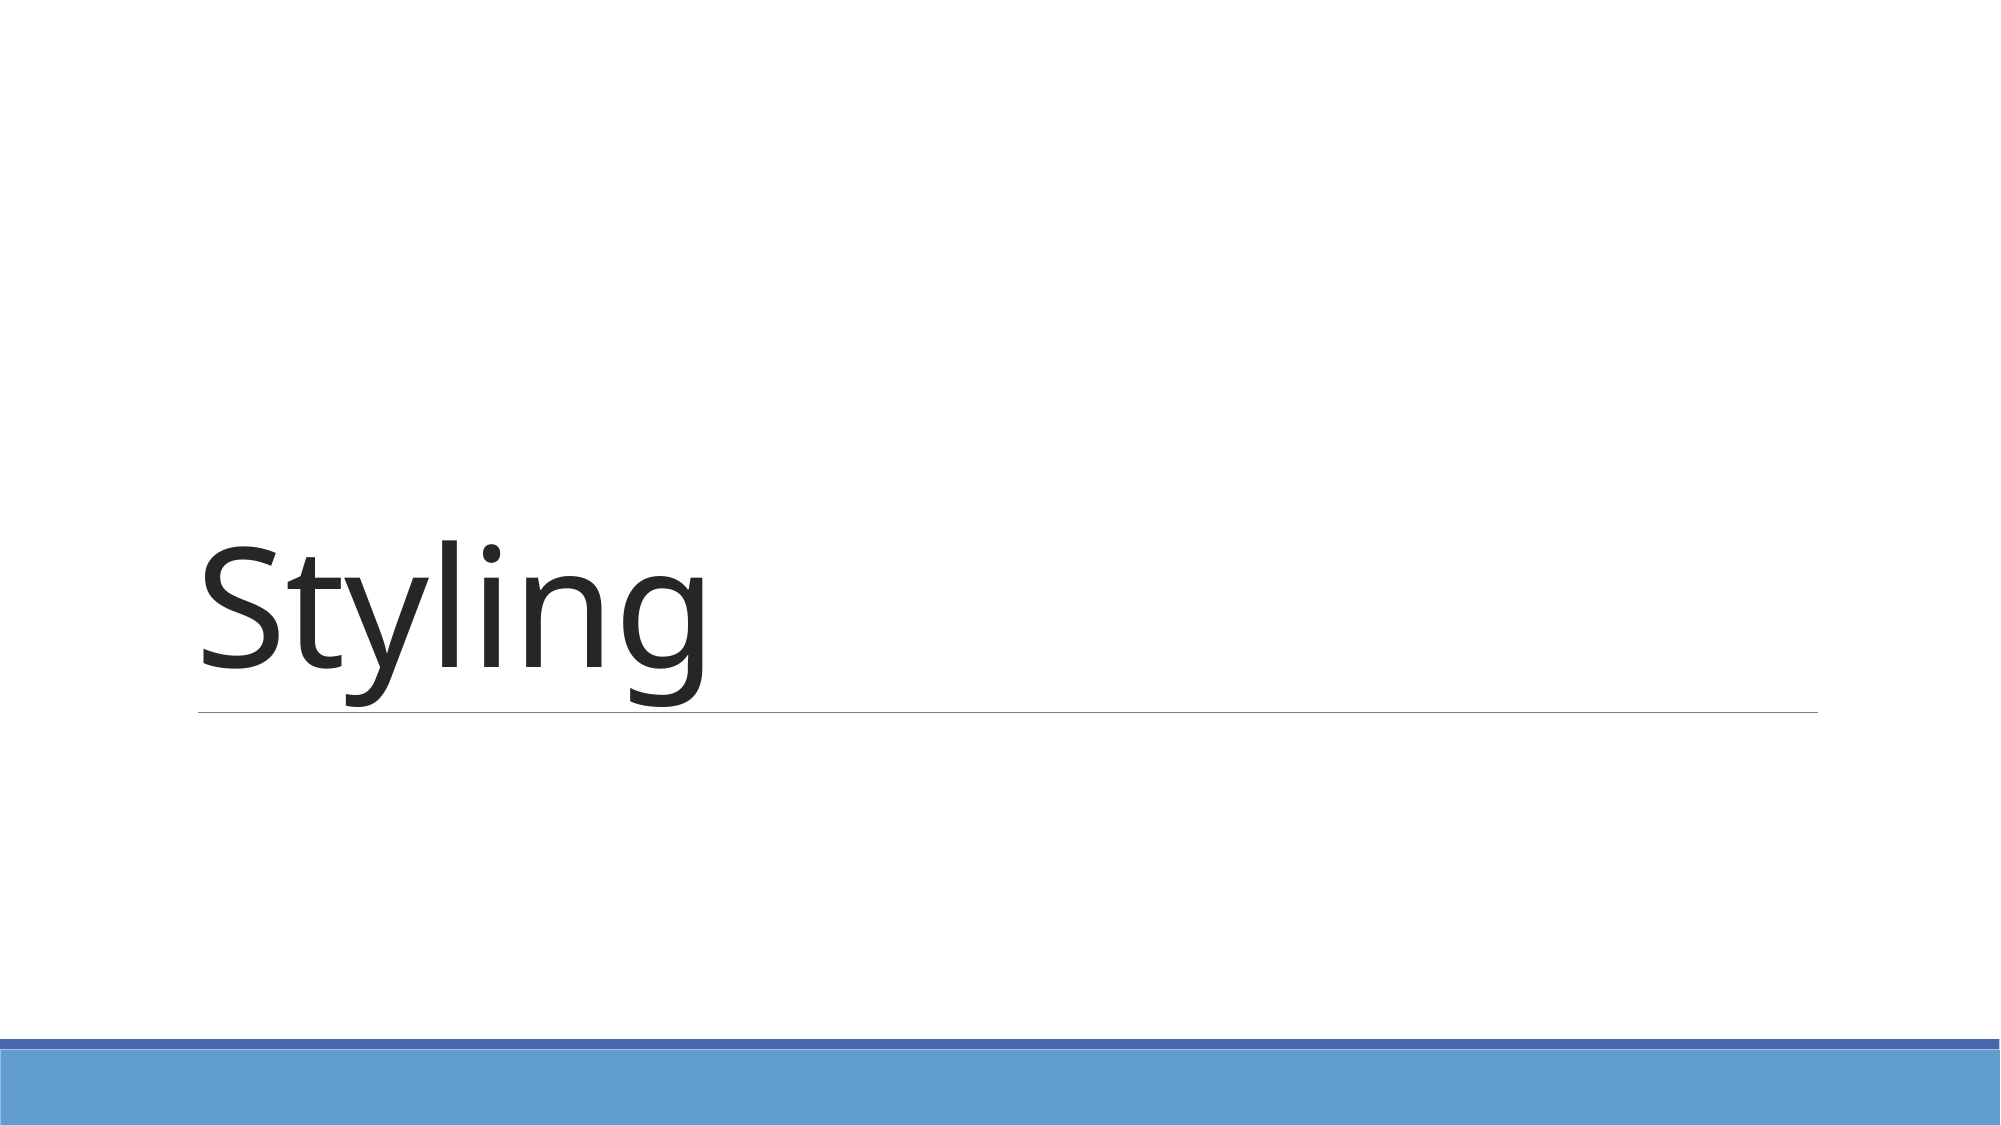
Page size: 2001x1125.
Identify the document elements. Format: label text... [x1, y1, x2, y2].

title Styling [180, 124, 1830, 710]
